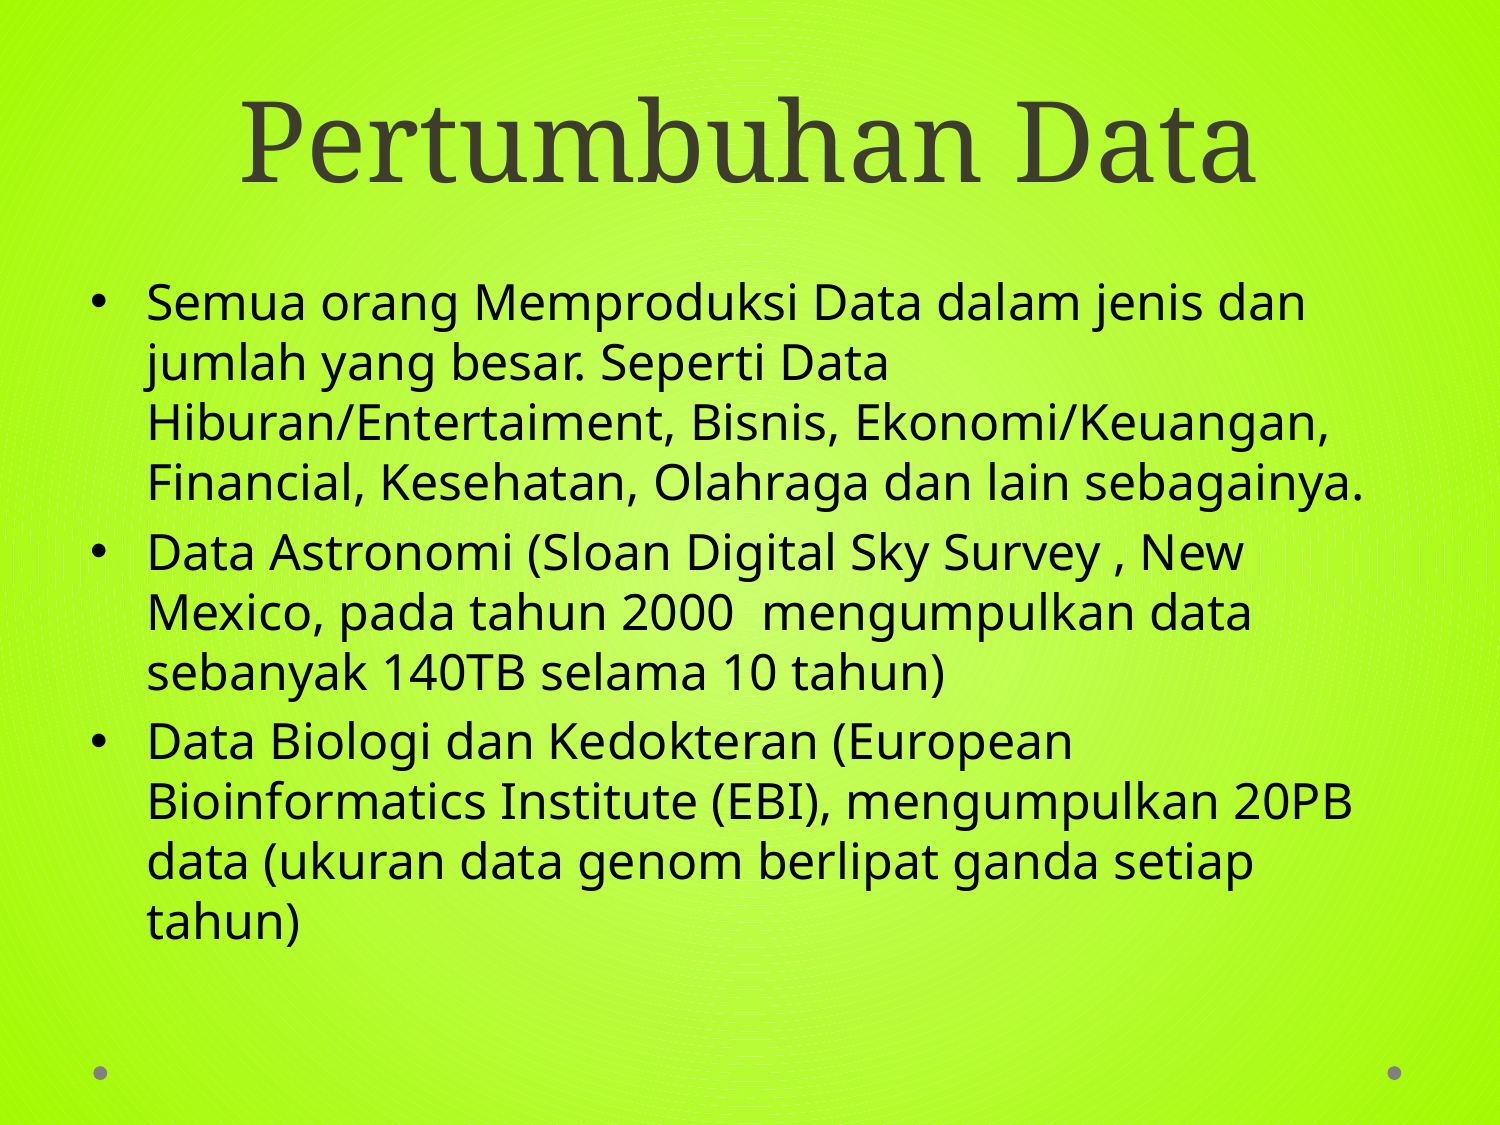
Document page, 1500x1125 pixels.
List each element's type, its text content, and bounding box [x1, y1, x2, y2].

list Semua orang Memproduksi Data dalam jenis dan jumlah yang besar. Seperti Data Hiburan/Entertaiment, Bisnis, Ekonomi/Keuangan, Financial, Kesehatan, Olahraga dan lain sebagainya. Data Astronomi (Sloan Digital Sky Survey , New Mexico, pada tahun 2000 mengumpulkan data sebanyak 140TB selama 10 tahun) Data Biologi dan Kedokteran (European Bioinformatics Institute (EBI), mengumpulkan 20PB data (ukuran data genom berlipat ganda setiap tahun) [75, 262, 1425, 1005]
title Pertumbuhan Data [75, 0, 1425, 213]
